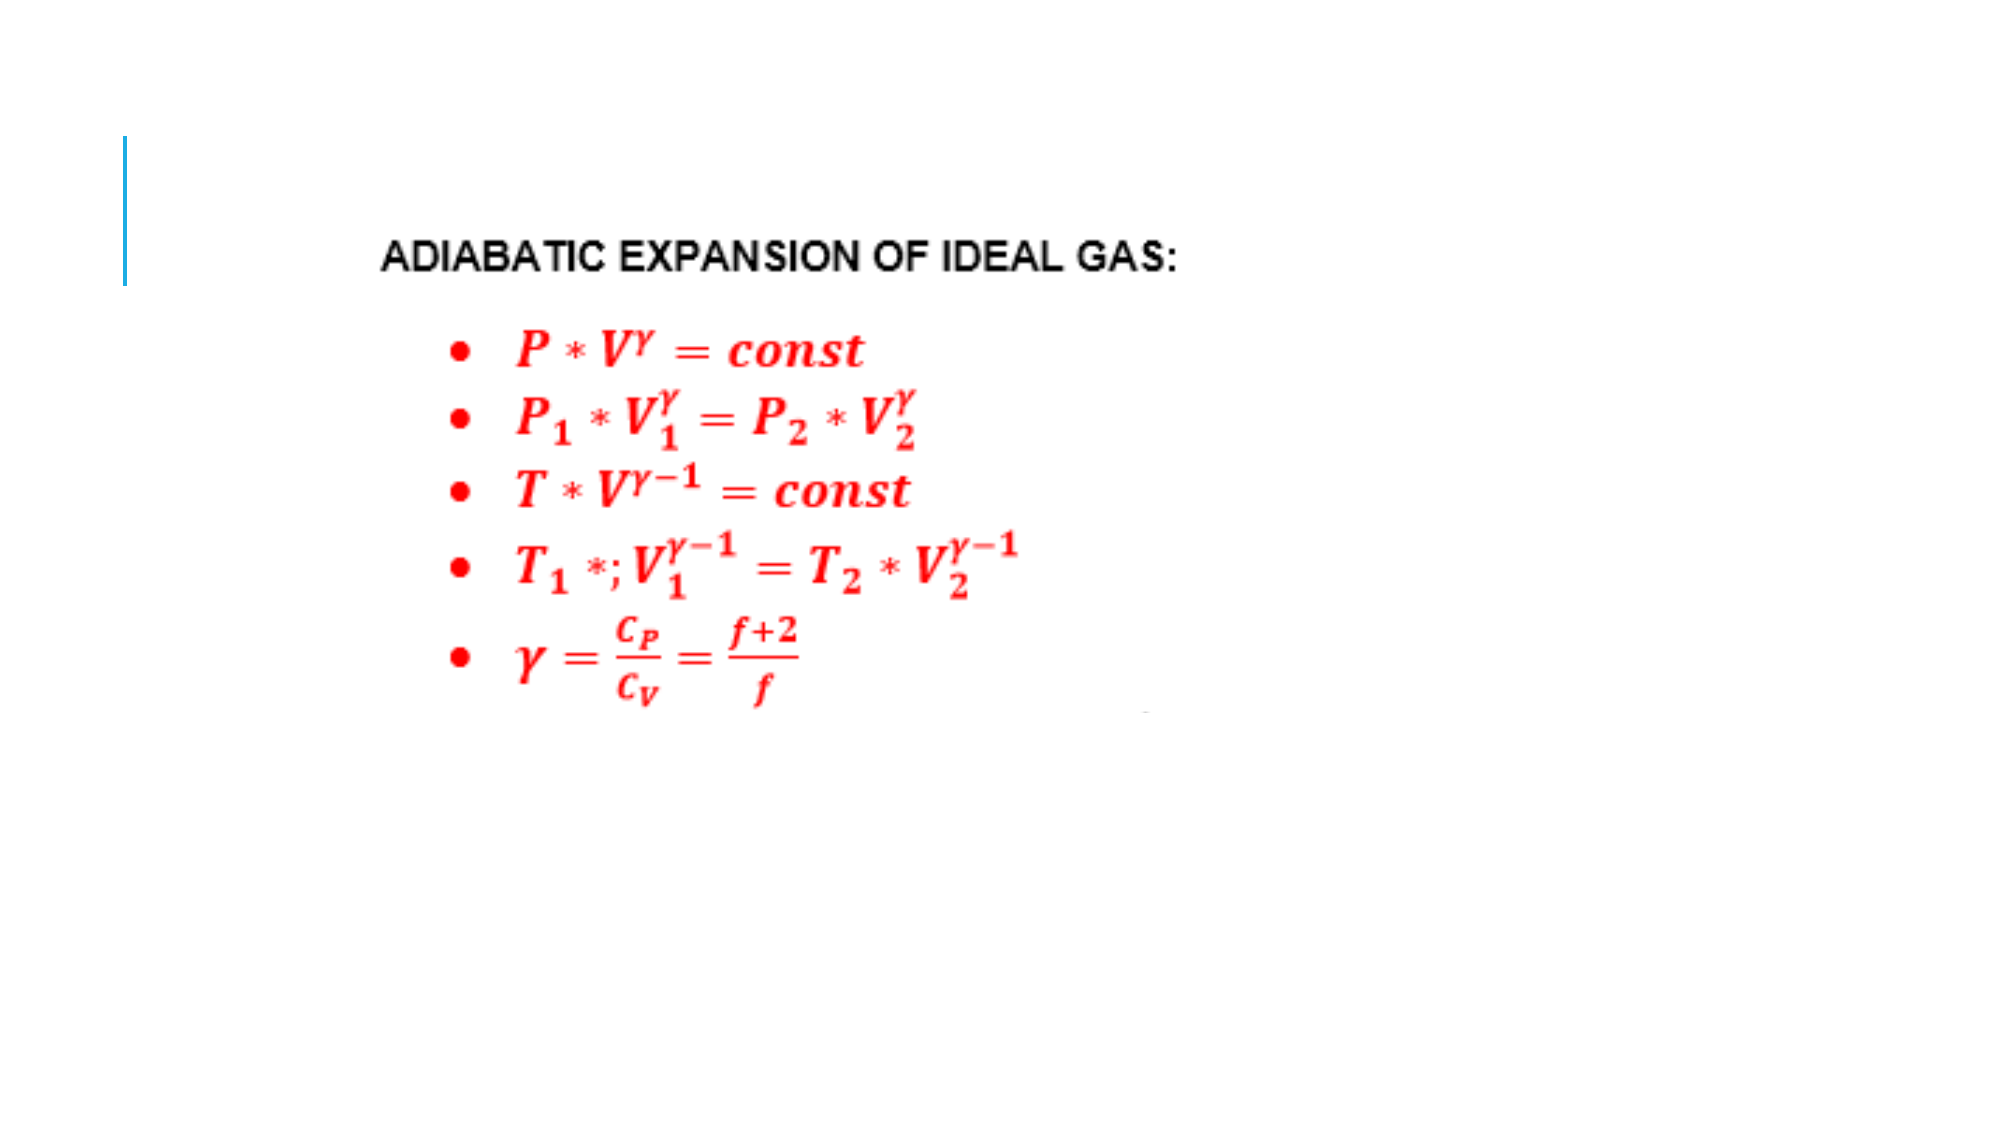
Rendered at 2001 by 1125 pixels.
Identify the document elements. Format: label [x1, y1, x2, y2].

picture [255, 216, 1594, 713]
